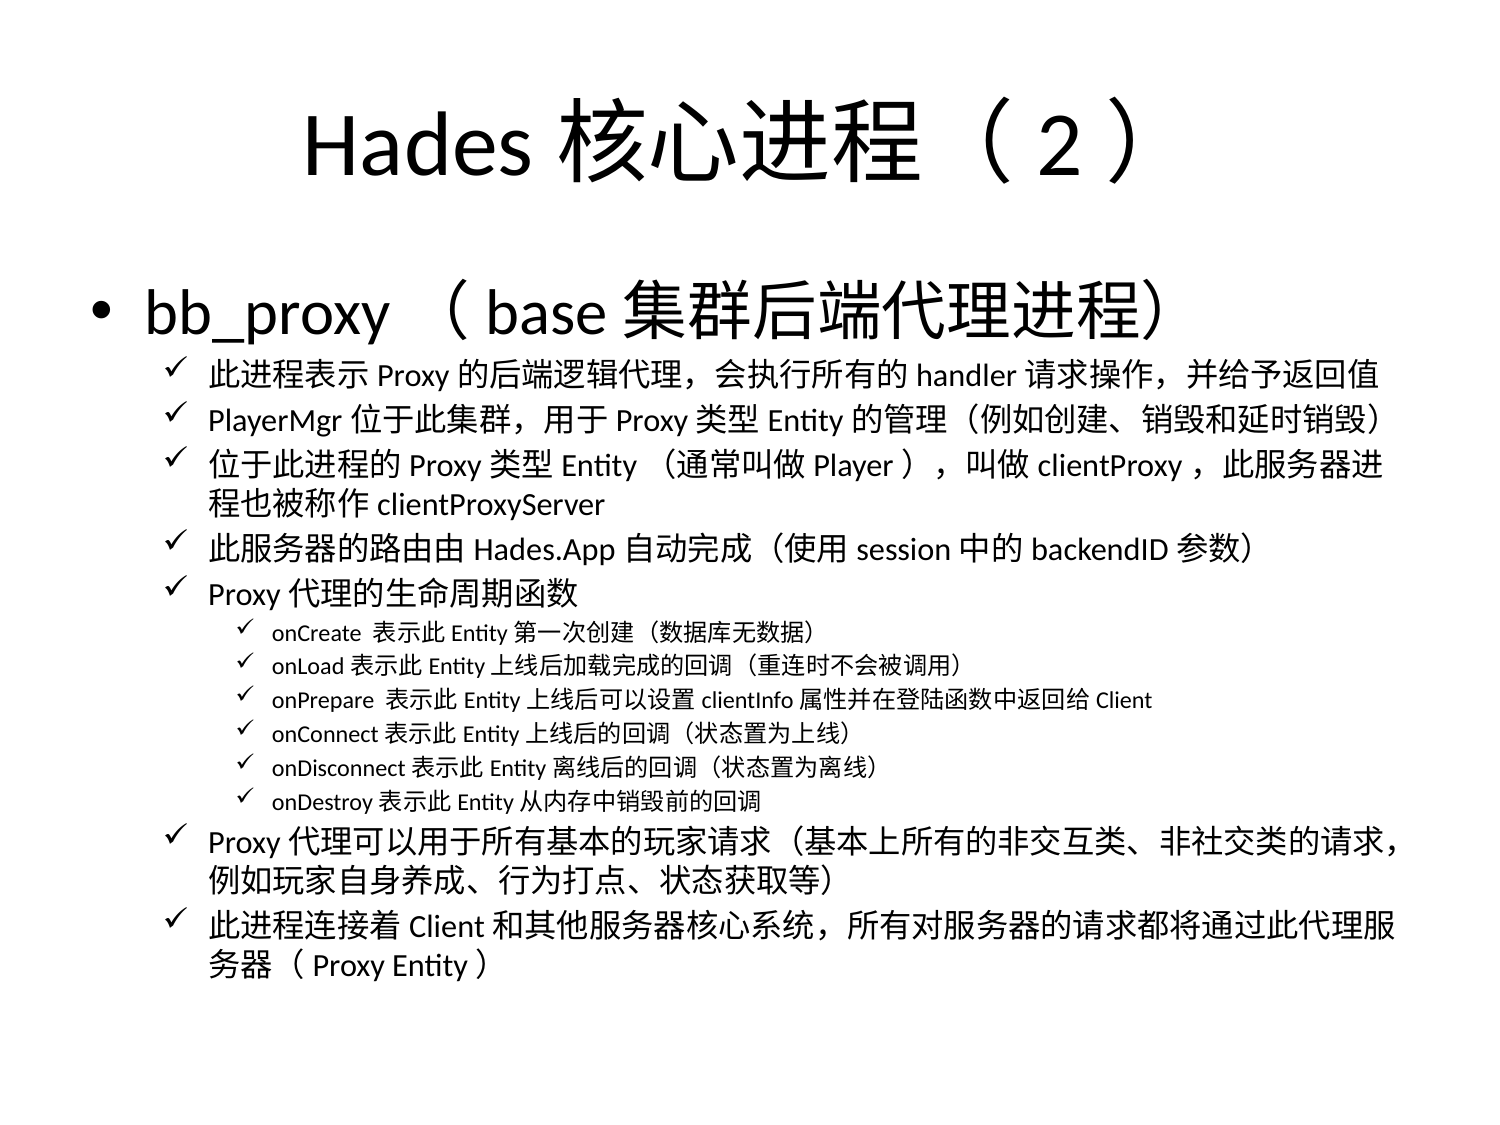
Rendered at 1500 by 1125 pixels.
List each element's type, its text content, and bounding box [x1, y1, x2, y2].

list bb_proxy（base集群后端代理进程） 此进程表示Proxy的后端逻辑代理，会执行所有的handler请求操作，并给予返回值 PlayerMgr位于此集群，用于Proxy类型Entity的管理（例如创建、销毁和延时销毁） 位于此进程的Proxy类型Entity（通常叫做Player），叫做clientProxy，此服务器进程也被称作clientProxyServer 此服务器的路由由Hades.App自动完成（使用session中的backendID参数） Proxy代理的生命周期函数 onCreate 表示此Entity第一次创建（数据库无数据） onLoad表示此Entity上线后加载完成的回调（重连时不会被调用） onPrepare 表示此Entity上线后可以设置clientInfo属性并在登陆函数中返回给Client onConnect表示此Entity上线后的回调（状态置为上线） onDisconnect表示此Entity离线后的回调（状态置为离线） onDestroy表示此Entity从内存中销毁前的回调 Proxy代理可以用于所有基本的玩家请求（基本上所有的非交互类、非社交类的请求，例如玩家自身养成、行为打点、状态获取等） 此进程连接着Client和其他服务器核心系统，所有对服务器的请求都将通过此代理服务器（Proxy Entity） [75, 262, 1425, 1005]
title Hades核心进程（2） [75, 45, 1425, 233]
